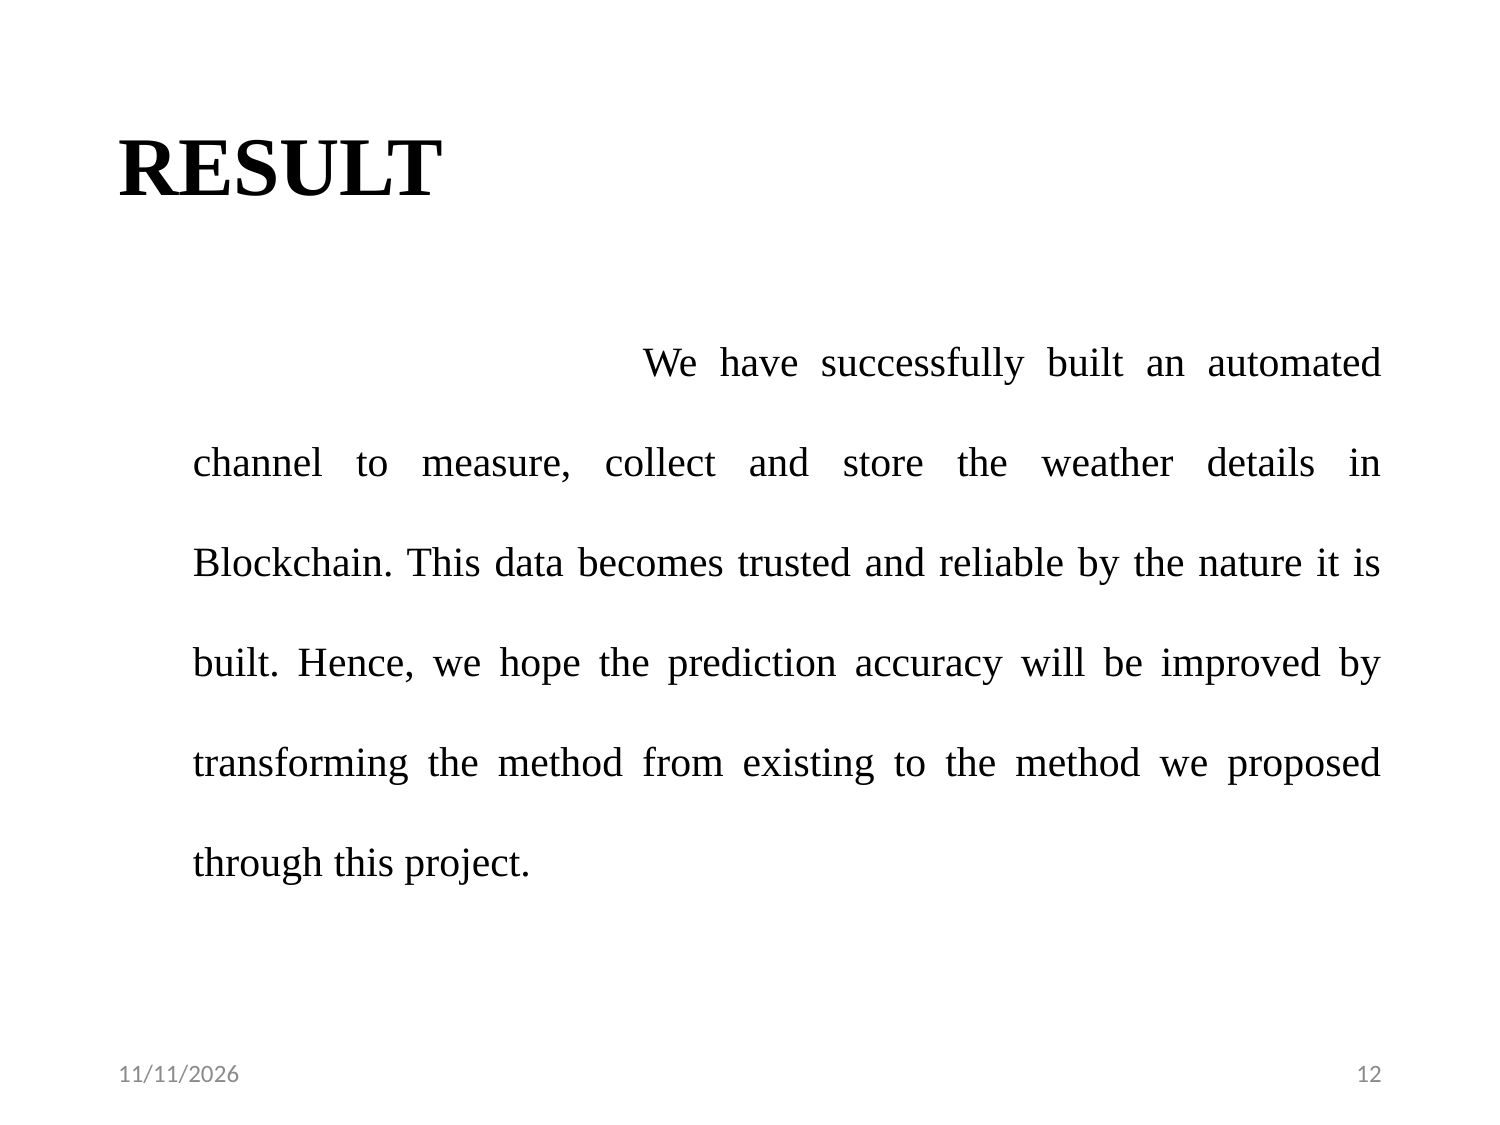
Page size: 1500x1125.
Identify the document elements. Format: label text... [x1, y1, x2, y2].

text_box We have successfully built an automated channel to measure, collect and store the weather details in Blockchain. This data becomes trusted and reliable by the nature it is built. Hence, we hope the prediction accuracy will be improved by transforming the method from existing to the method we proposed through this project. [103, 277, 1397, 893]
slide_number 11-Jul-19 [103, 1042, 441, 1103]
slide_number 12 [1059, 1042, 1397, 1103]
title RESULT [103, 59, 1397, 277]
